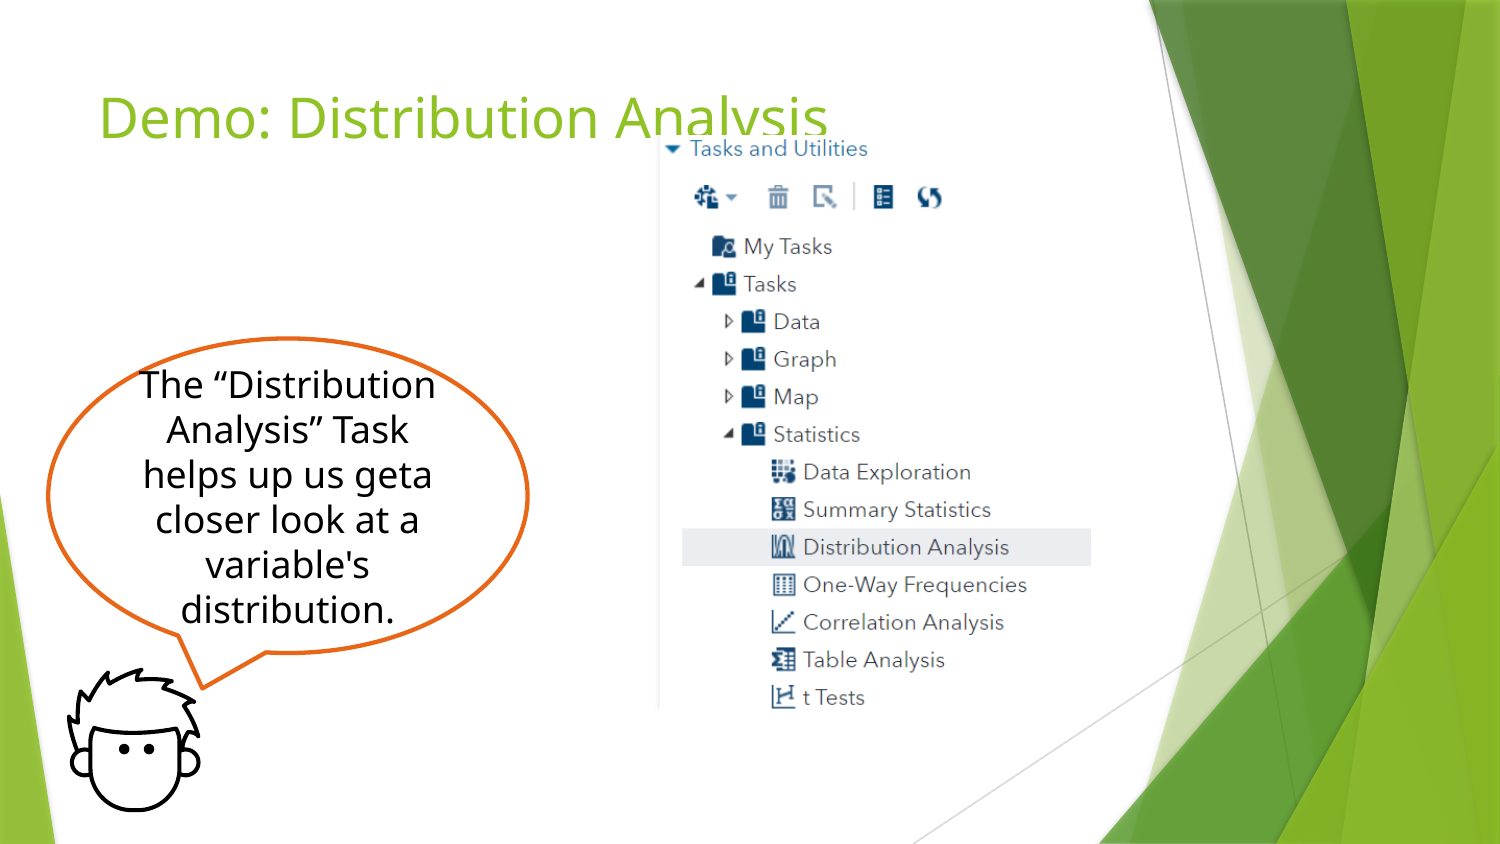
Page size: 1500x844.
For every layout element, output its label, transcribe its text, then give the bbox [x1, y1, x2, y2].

picture [654, 134, 1092, 709]
text_box [67, 667, 201, 813]
title Demo: Distribution Analysis [83, 75, 1141, 238]
text_box The “Distribution Analysis” Task helps up us geta closer look at a variable's distribution. [46, 336, 530, 690]
